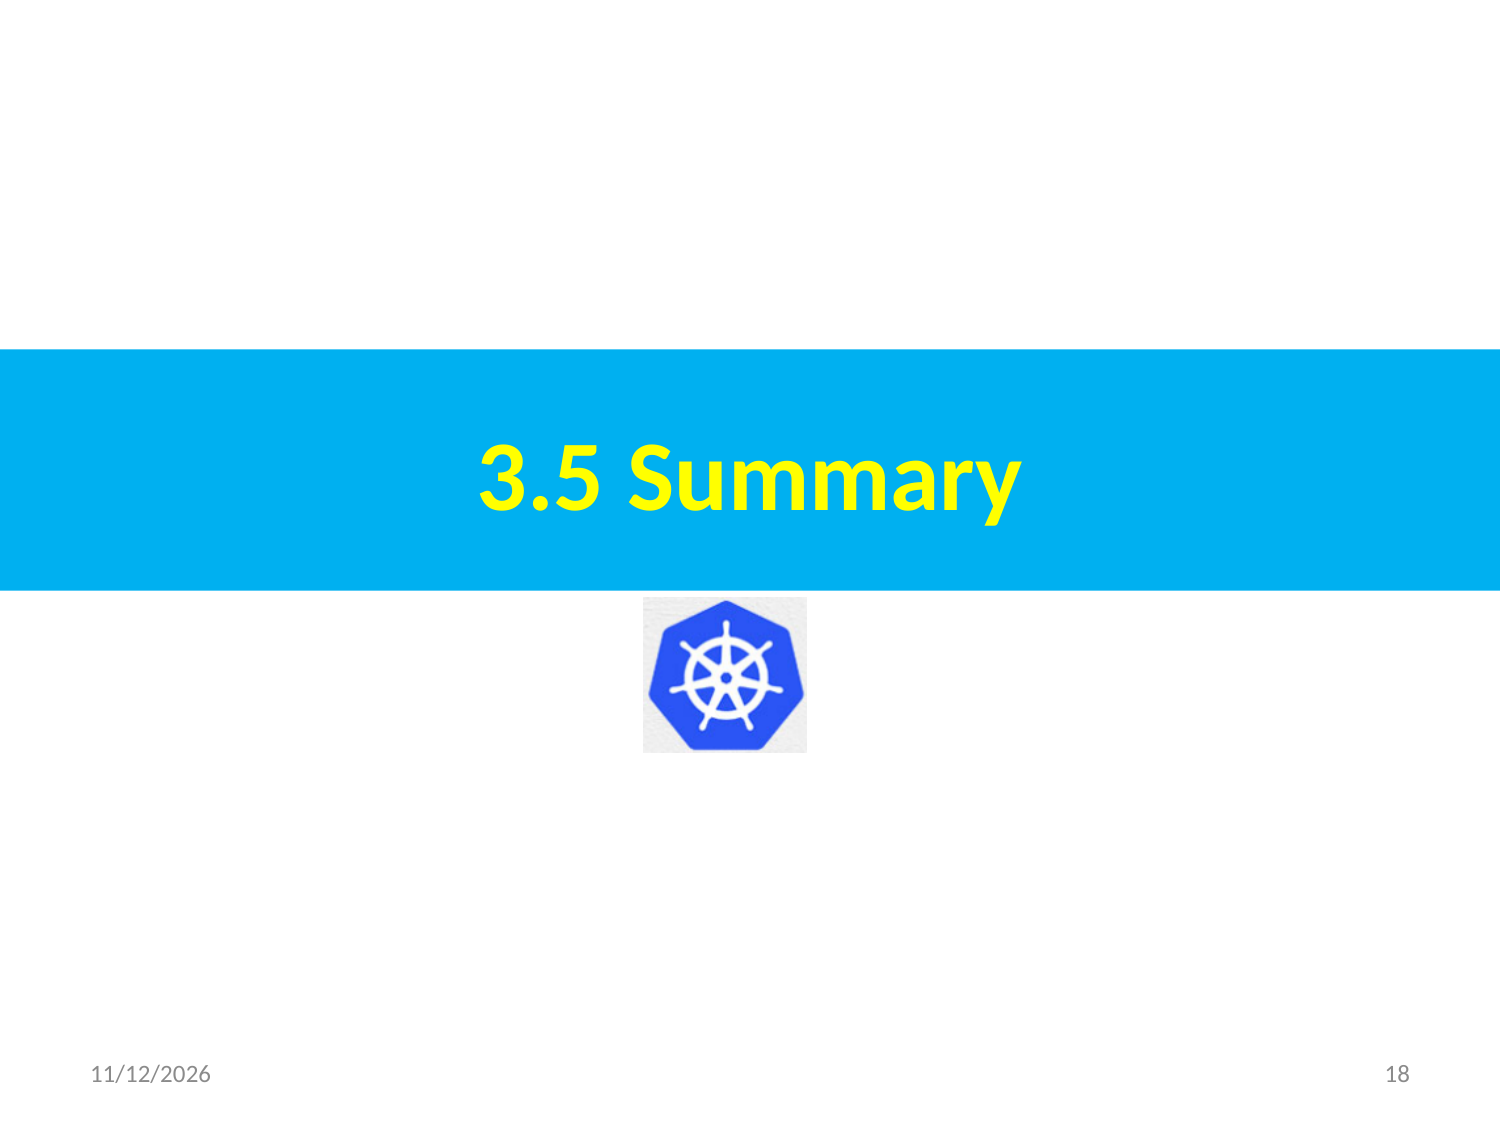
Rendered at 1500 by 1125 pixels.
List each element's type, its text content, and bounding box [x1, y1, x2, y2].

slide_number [75, 1042, 425, 1103]
slide_number 18 [1074, 1042, 1425, 1103]
title 3.5 Summary [0, 349, 1500, 591]
picture [643, 596, 807, 753]
